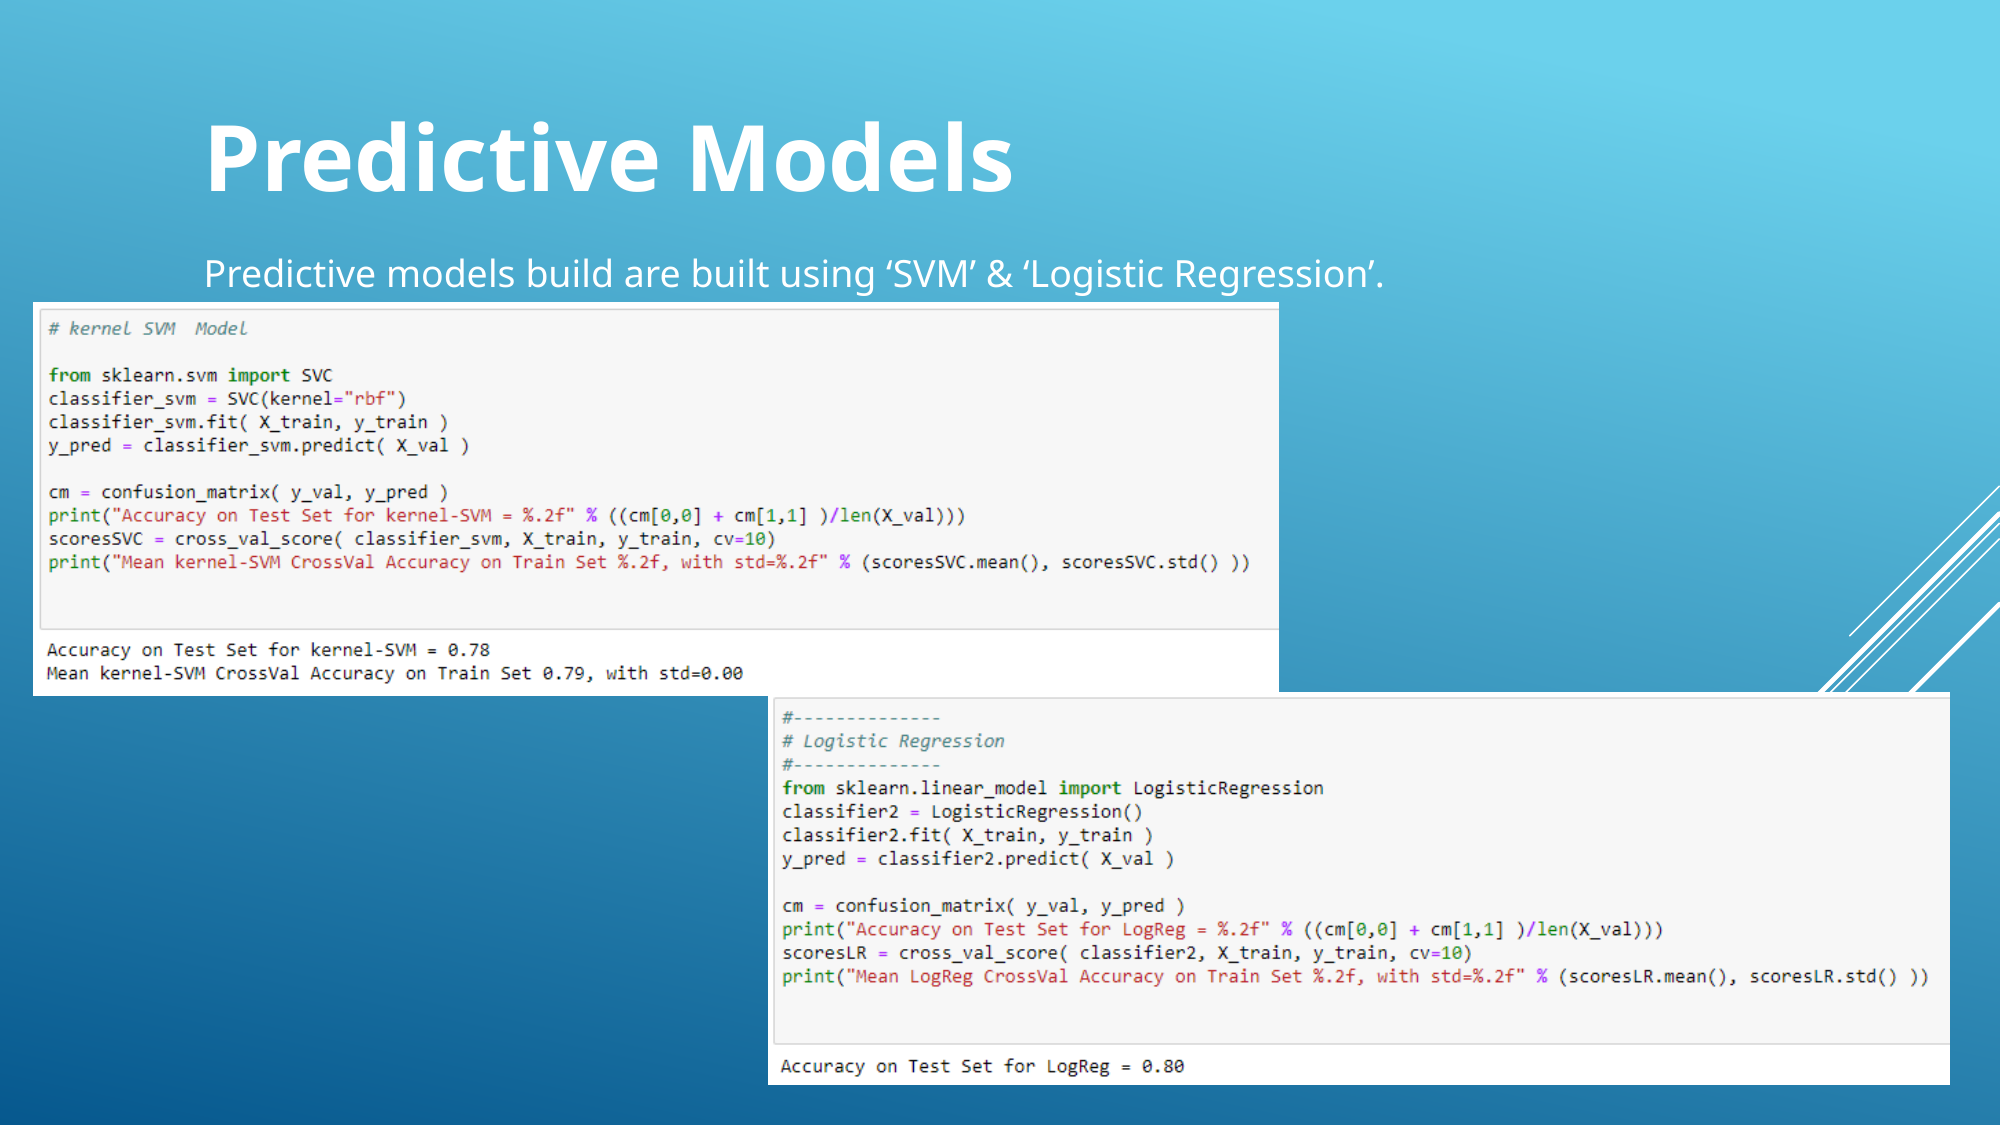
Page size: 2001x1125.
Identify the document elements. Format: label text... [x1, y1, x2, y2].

picture [33, 302, 1951, 1085]
text_box Predictive models build are built using ‘SVM’ & ‘Logistic Regression’. [188, 242, 1900, 302]
text_box Predictive Models [188, 92, 1812, 217]
